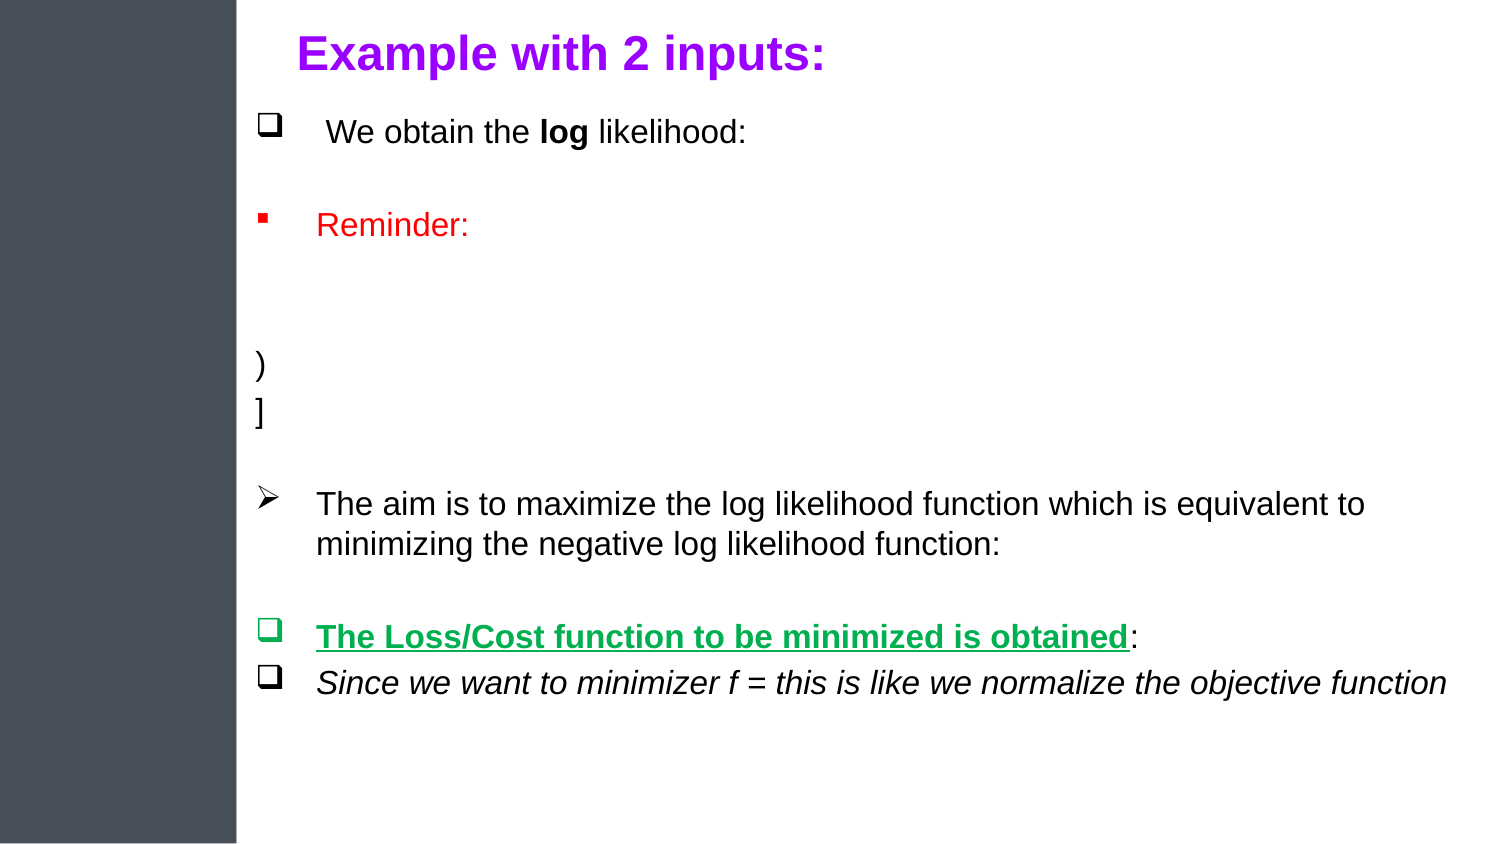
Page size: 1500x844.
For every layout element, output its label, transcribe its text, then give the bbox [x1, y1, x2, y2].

title Example with 2 inputs: [281, 13, 1425, 88]
picture [0, 0, 1500, 844]
